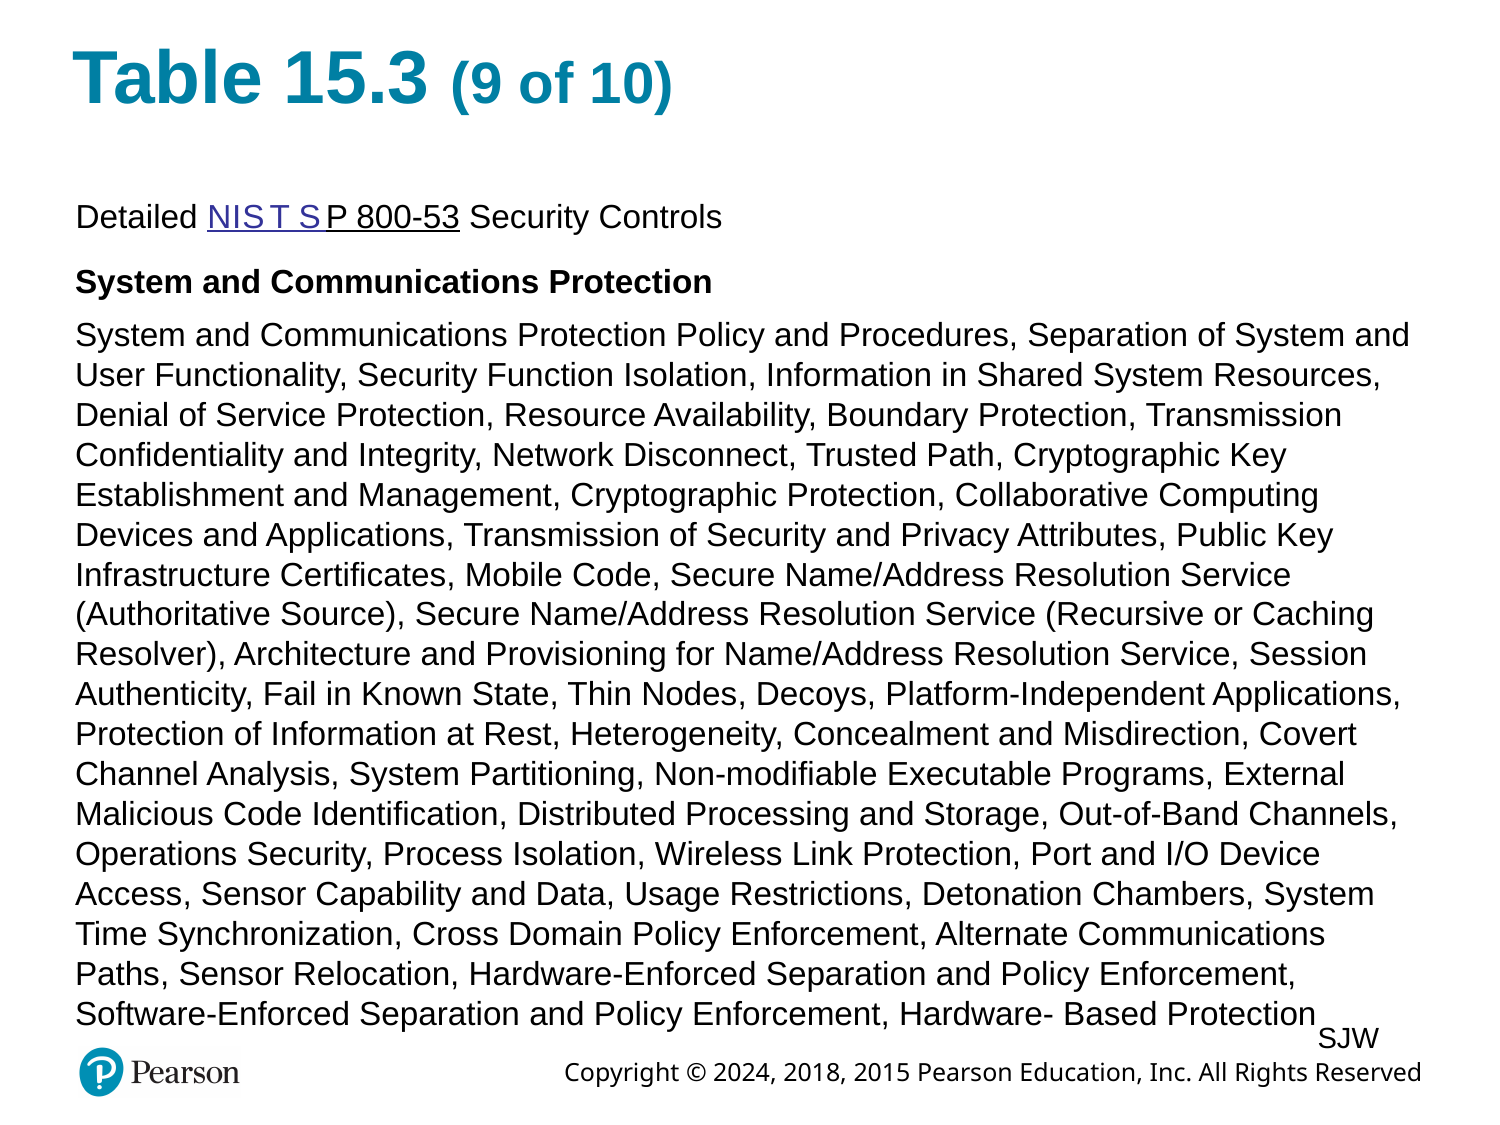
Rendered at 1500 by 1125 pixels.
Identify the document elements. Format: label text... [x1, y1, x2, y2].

list System and Communications Protection System and Communications Protection Policy and Procedures, Separation of System and User Functionality, Security Function Isolation, Information in Shared System Resources, Denial of Service Protection, Resource Availability, Boundary Protection, Transmission Confidentiality and Integrity, Network Disconnect, Trusted Path, Cryptographic Key Establishment and Management, Cryptographic Protection, Collaborative Computing Devices and Applications, Transmission of Security and Privacy Attributes, Public Key Infrastructure Certificates, Mobile Code, Secure Name/Address Resolution Service (Authoritative Source), Secure Name/Address Resolution Service (Recursive or Caching Resolver), Architecture and Provisioning for Name/Address Resolution Service, Session Authenticity, Fail in Known State, Thin Nodes, Decoys, Platform-Independent Applications, Protection of Information at Rest, Heterogeneity, Concealment and Misdirection, Covert Channel Analysis, System Partitioning, Non-modifiable Executable Programs, External Malicious Code Identification, Distributed Processing and Storage, Out-of-Band Channels, Operations Security, Process Isolation, Wireless Link Protection, Port and I/O Device Access, Sensor Capability and Data, Usage Restrictions, Detonation Chambers, System Time Synchronization, Cross Domain Policy Enforcement, Alternate Communications Paths, Sensor Relocation, Hardware-Enforced Separation and Policy Enforcement, Software-Enforced Separation and Policy Enforcement, Hardware- Based Protection [75, 257, 1432, 1035]
text_box SJW [1302, 1012, 1395, 1062]
list Detailed N I S T S P 800-53 Security Controls [75, 0, 1432, 257]
picture [78, 1046, 241, 1098]
